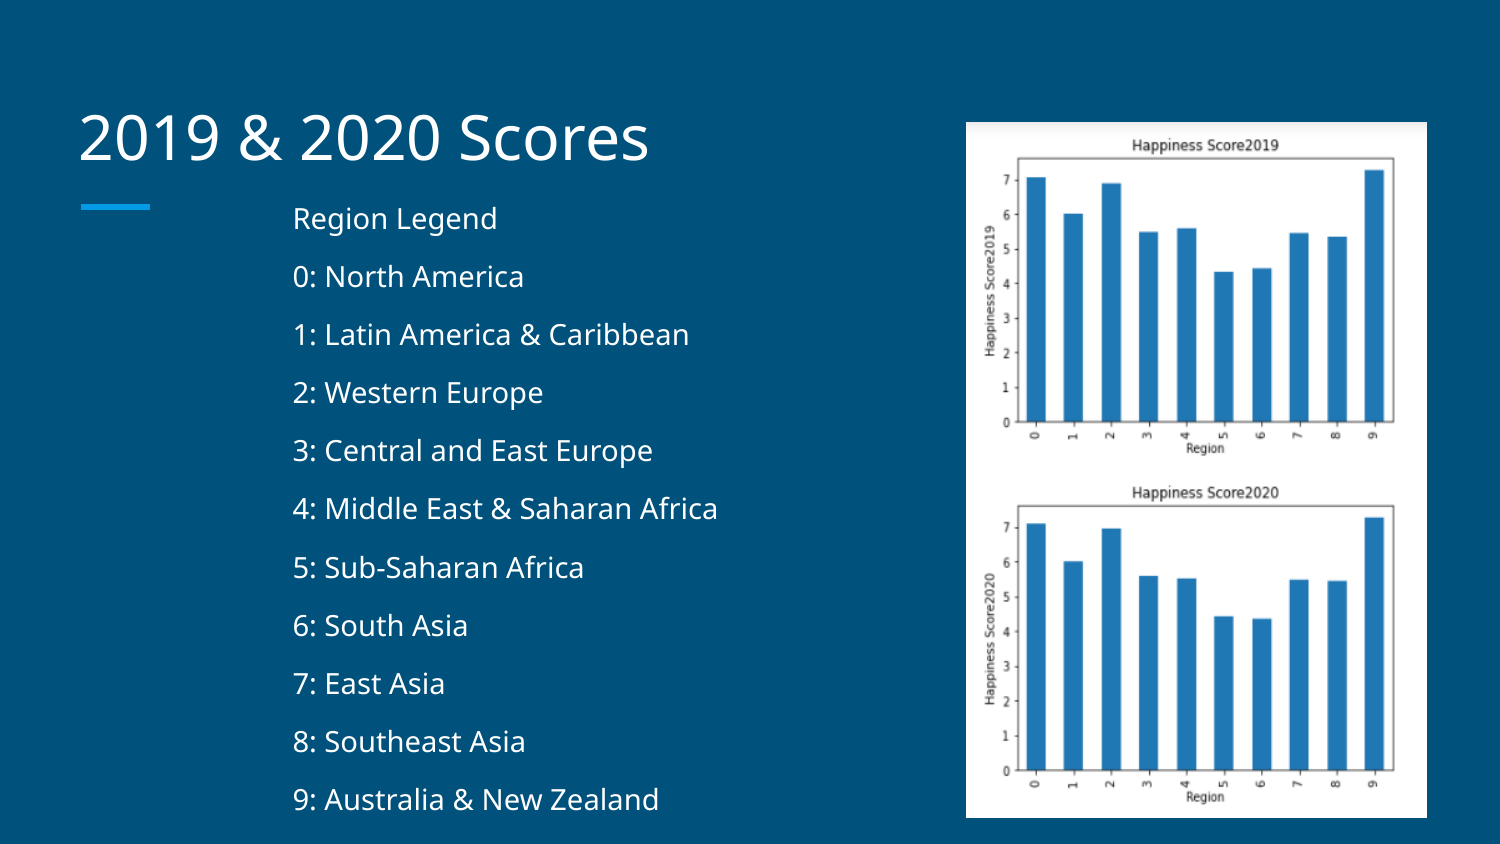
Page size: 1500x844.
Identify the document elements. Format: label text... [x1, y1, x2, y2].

picture [967, 123, 1426, 817]
list Region Legend 0: North America 1: Latin America & Caribbean 2: Western Europe 3: Central and East Europe 4: Middle East & Saharan Africa 5: Sub-Saharan Africa 6: South Asia 7: East Asia 8: Southeast Asia 9: Australia & New Zealand [277, 187, 753, 818]
title 2019 & 2020 Scores [63, 75, 966, 188]
